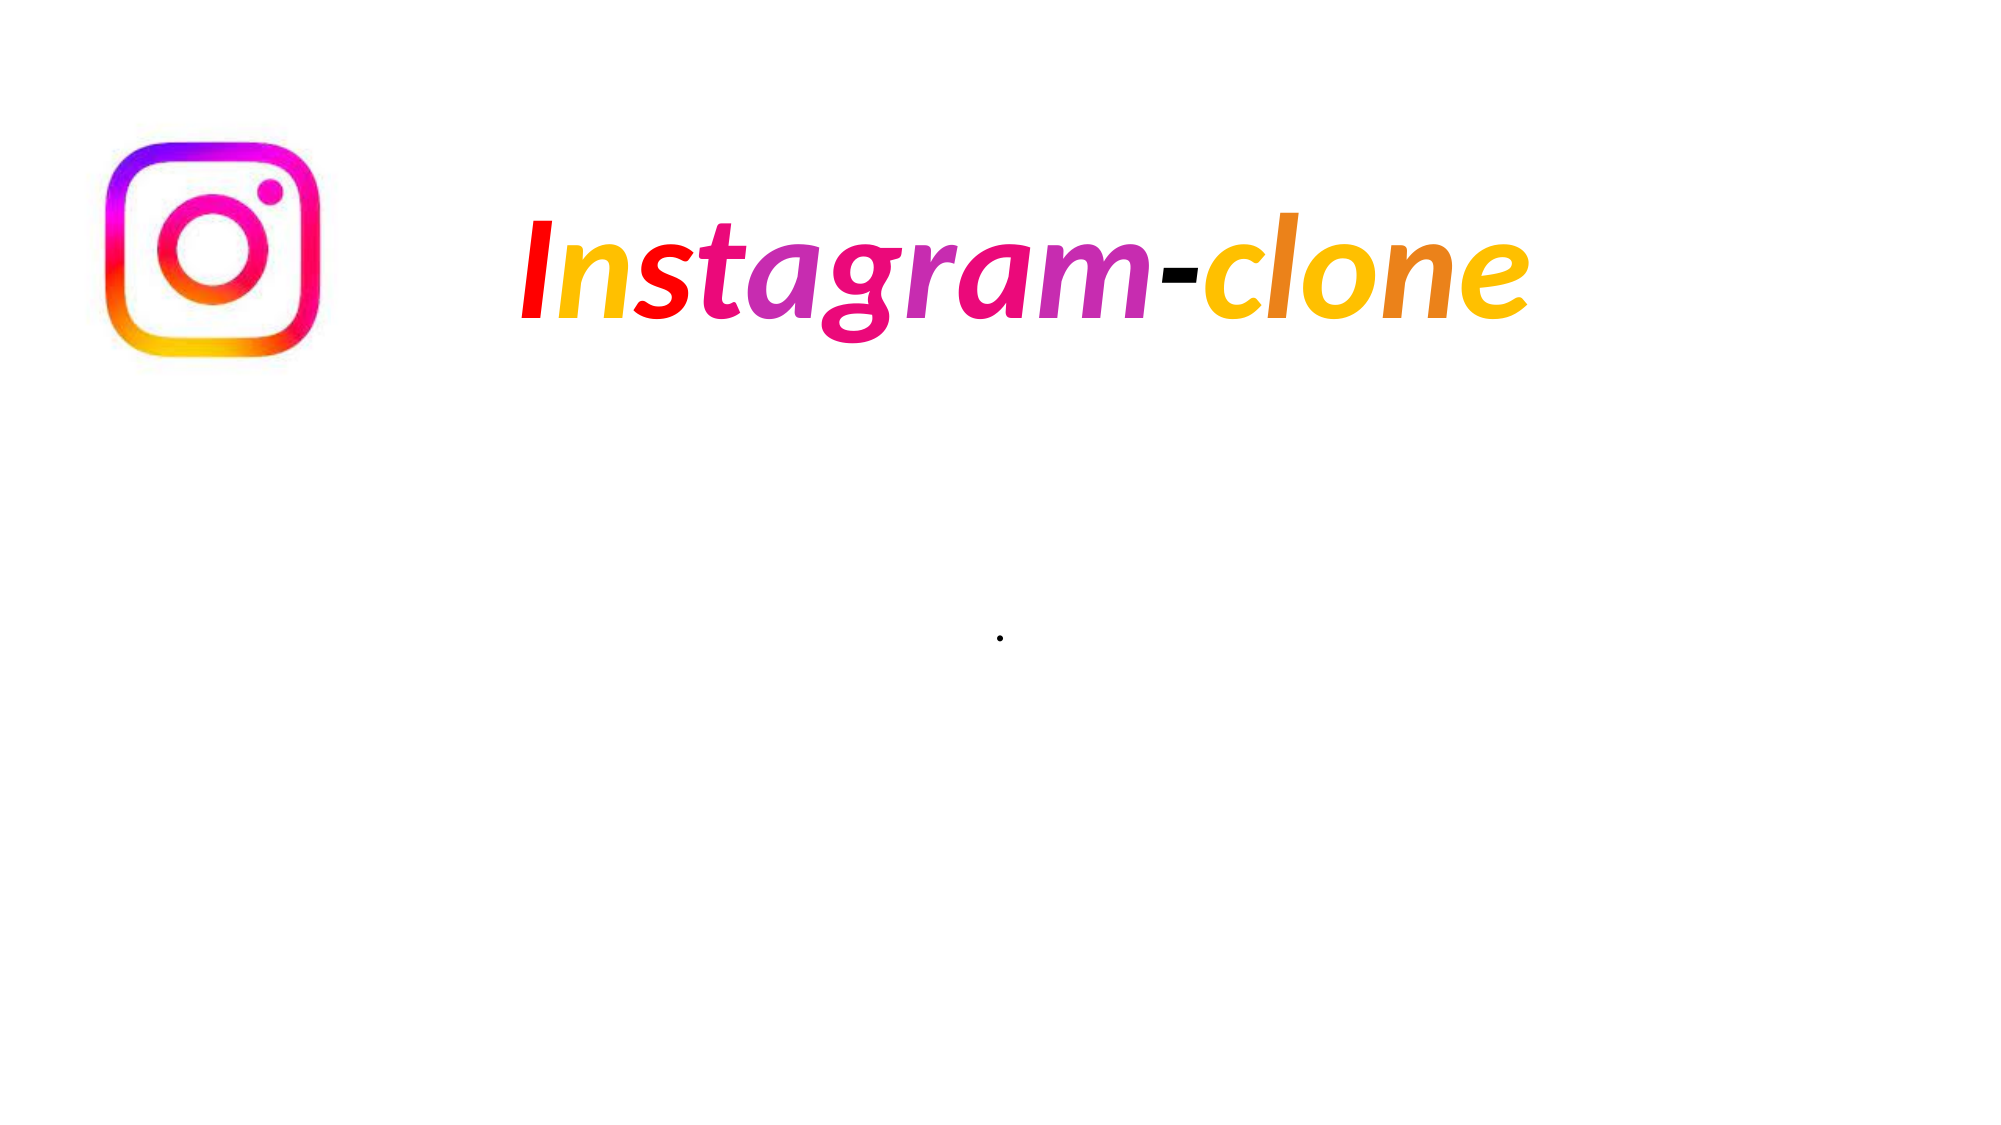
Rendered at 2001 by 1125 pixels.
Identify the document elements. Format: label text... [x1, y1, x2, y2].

title Instagram-clone [273, 0, 1774, 359]
subtitle . [249, 590, 1750, 863]
picture [37, 74, 389, 426]
